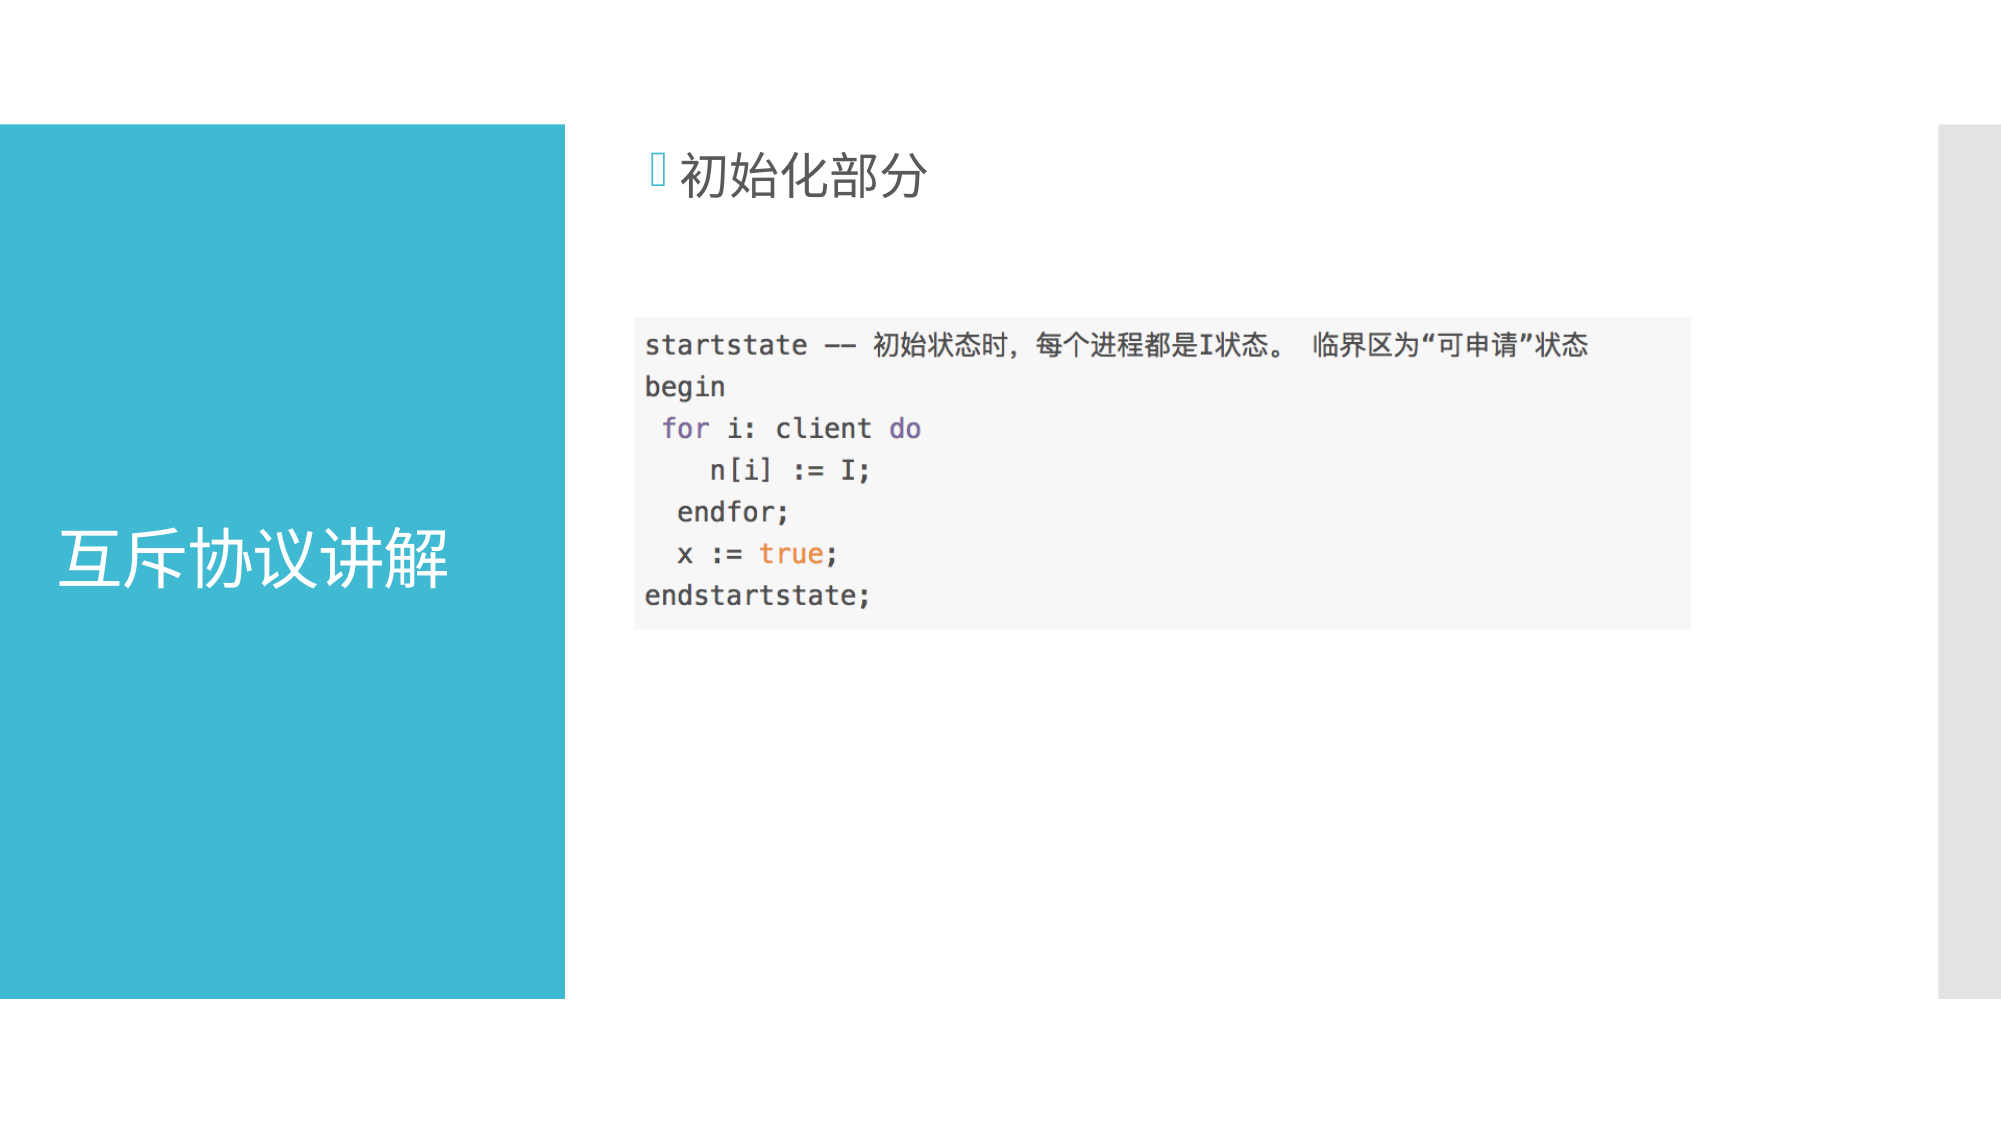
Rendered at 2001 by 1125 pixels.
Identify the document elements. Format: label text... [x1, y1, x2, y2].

title 互斥协议讲解 [41, 184, 525, 940]
list 初始化部分 [634, 141, 1835, 982]
picture [634, 316, 1692, 630]
